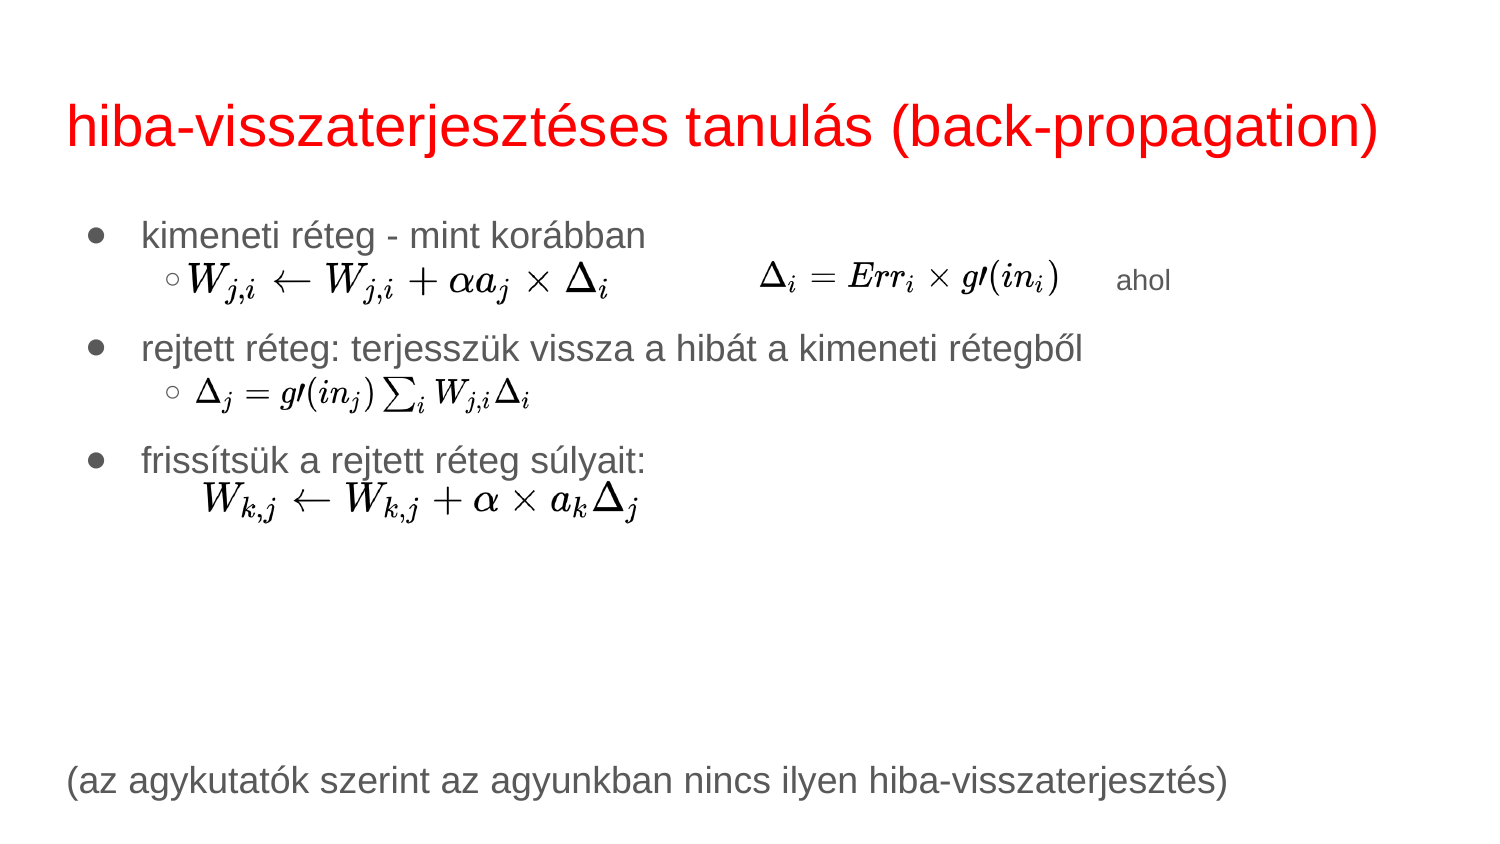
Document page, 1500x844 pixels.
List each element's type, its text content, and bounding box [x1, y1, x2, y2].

picture [193, 374, 534, 417]
title hiba-visszaterjesztéses tanulás (back-propagation) [51, 72, 1449, 167]
picture [758, 257, 1061, 300]
picture [186, 256, 614, 309]
picture [201, 475, 642, 528]
list kimeneti réteg - mint korábban ahol rejtett réteg: terjesszük vissza a hibát a kimeneti rétegből frissítsük a rejtett réteg súlyait: (az agykutatók szerint az agyunkban nincs ilyen hiba-visszaterjesztés) [51, 189, 1449, 750]
